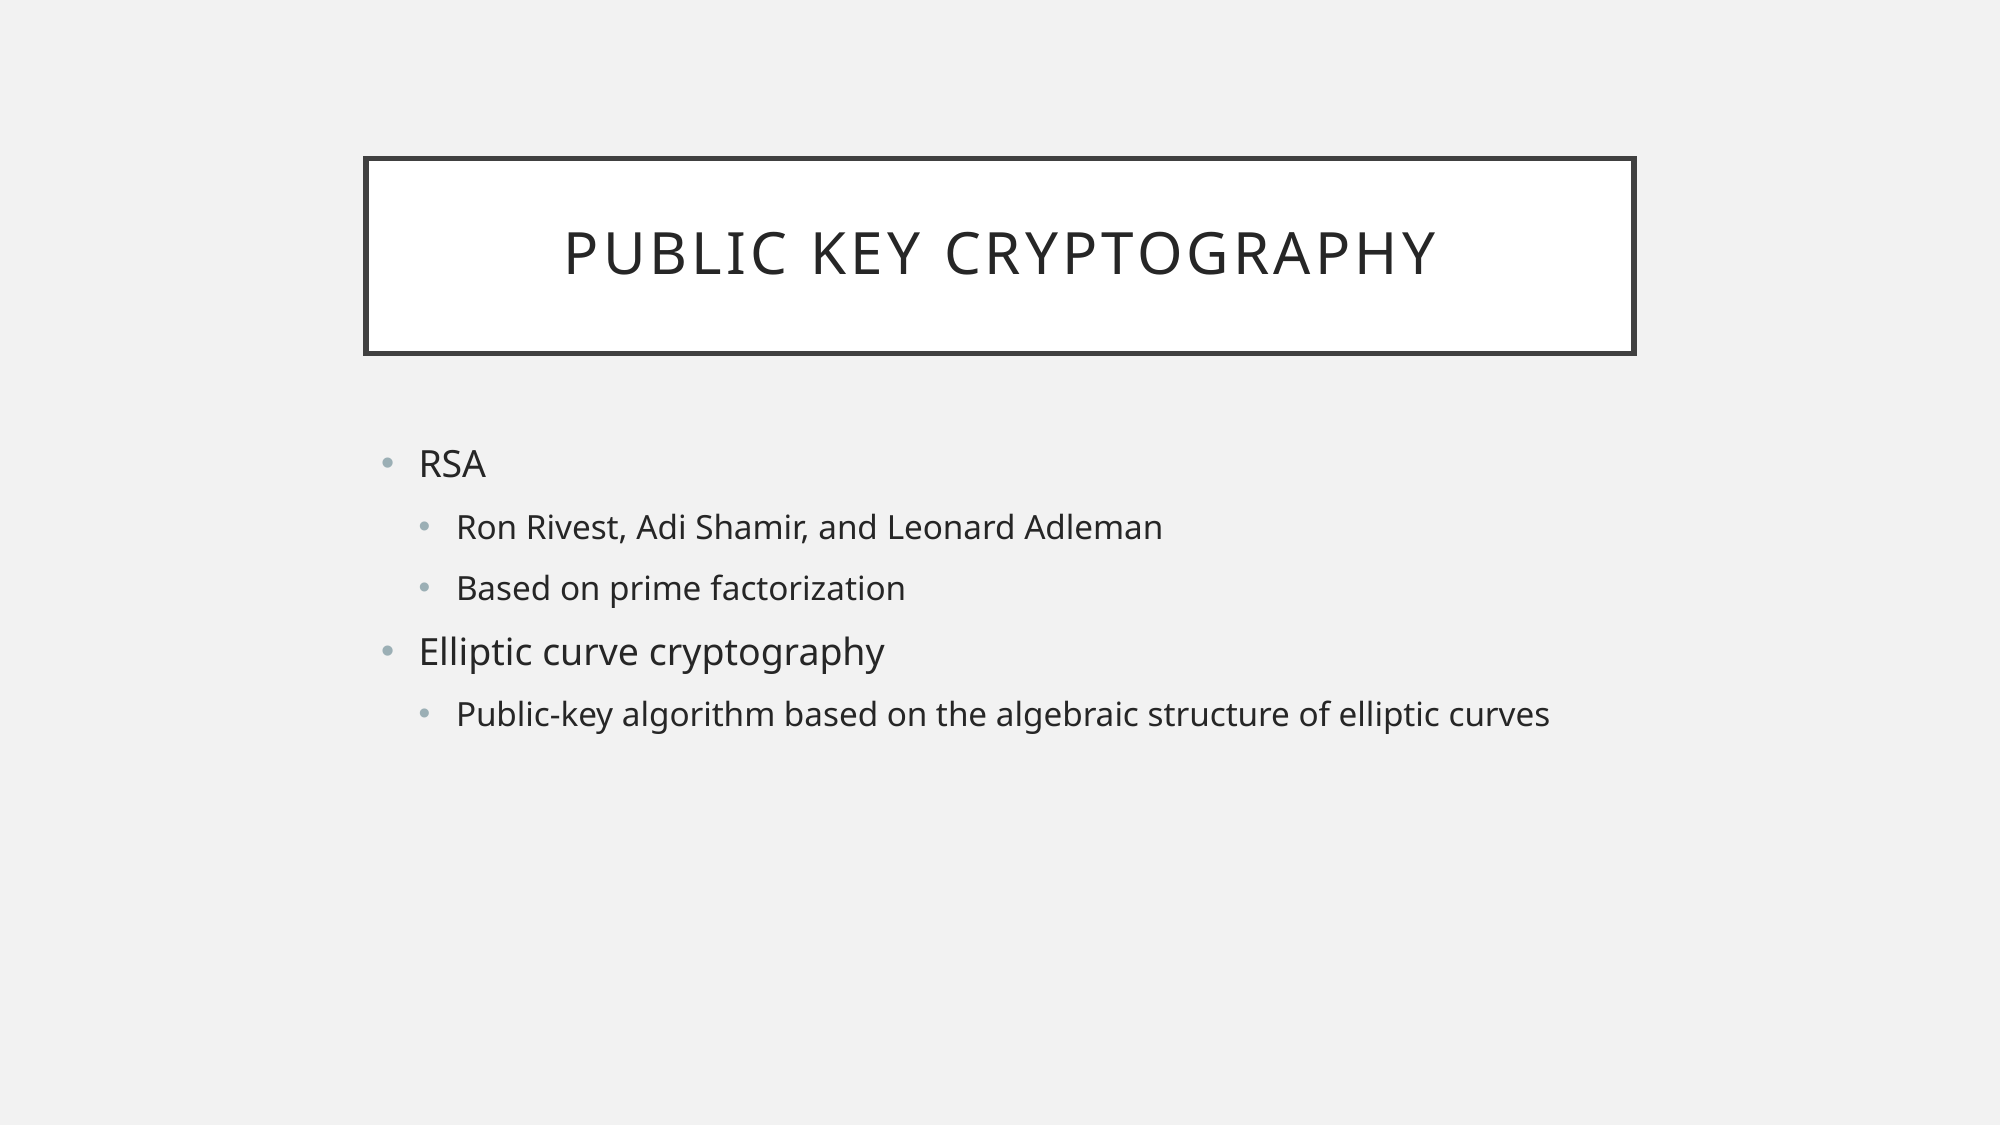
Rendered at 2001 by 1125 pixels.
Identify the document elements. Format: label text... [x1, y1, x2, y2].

list RSA Ron Rivest, Adi Shamir, and Leonard Adleman Based on prime factorization Elliptic curve cryptography Public-key algorithm based on the algebraic structure of elliptic curves [366, 432, 1634, 942]
title Public Key Cryptography [363, 156, 1637, 356]
